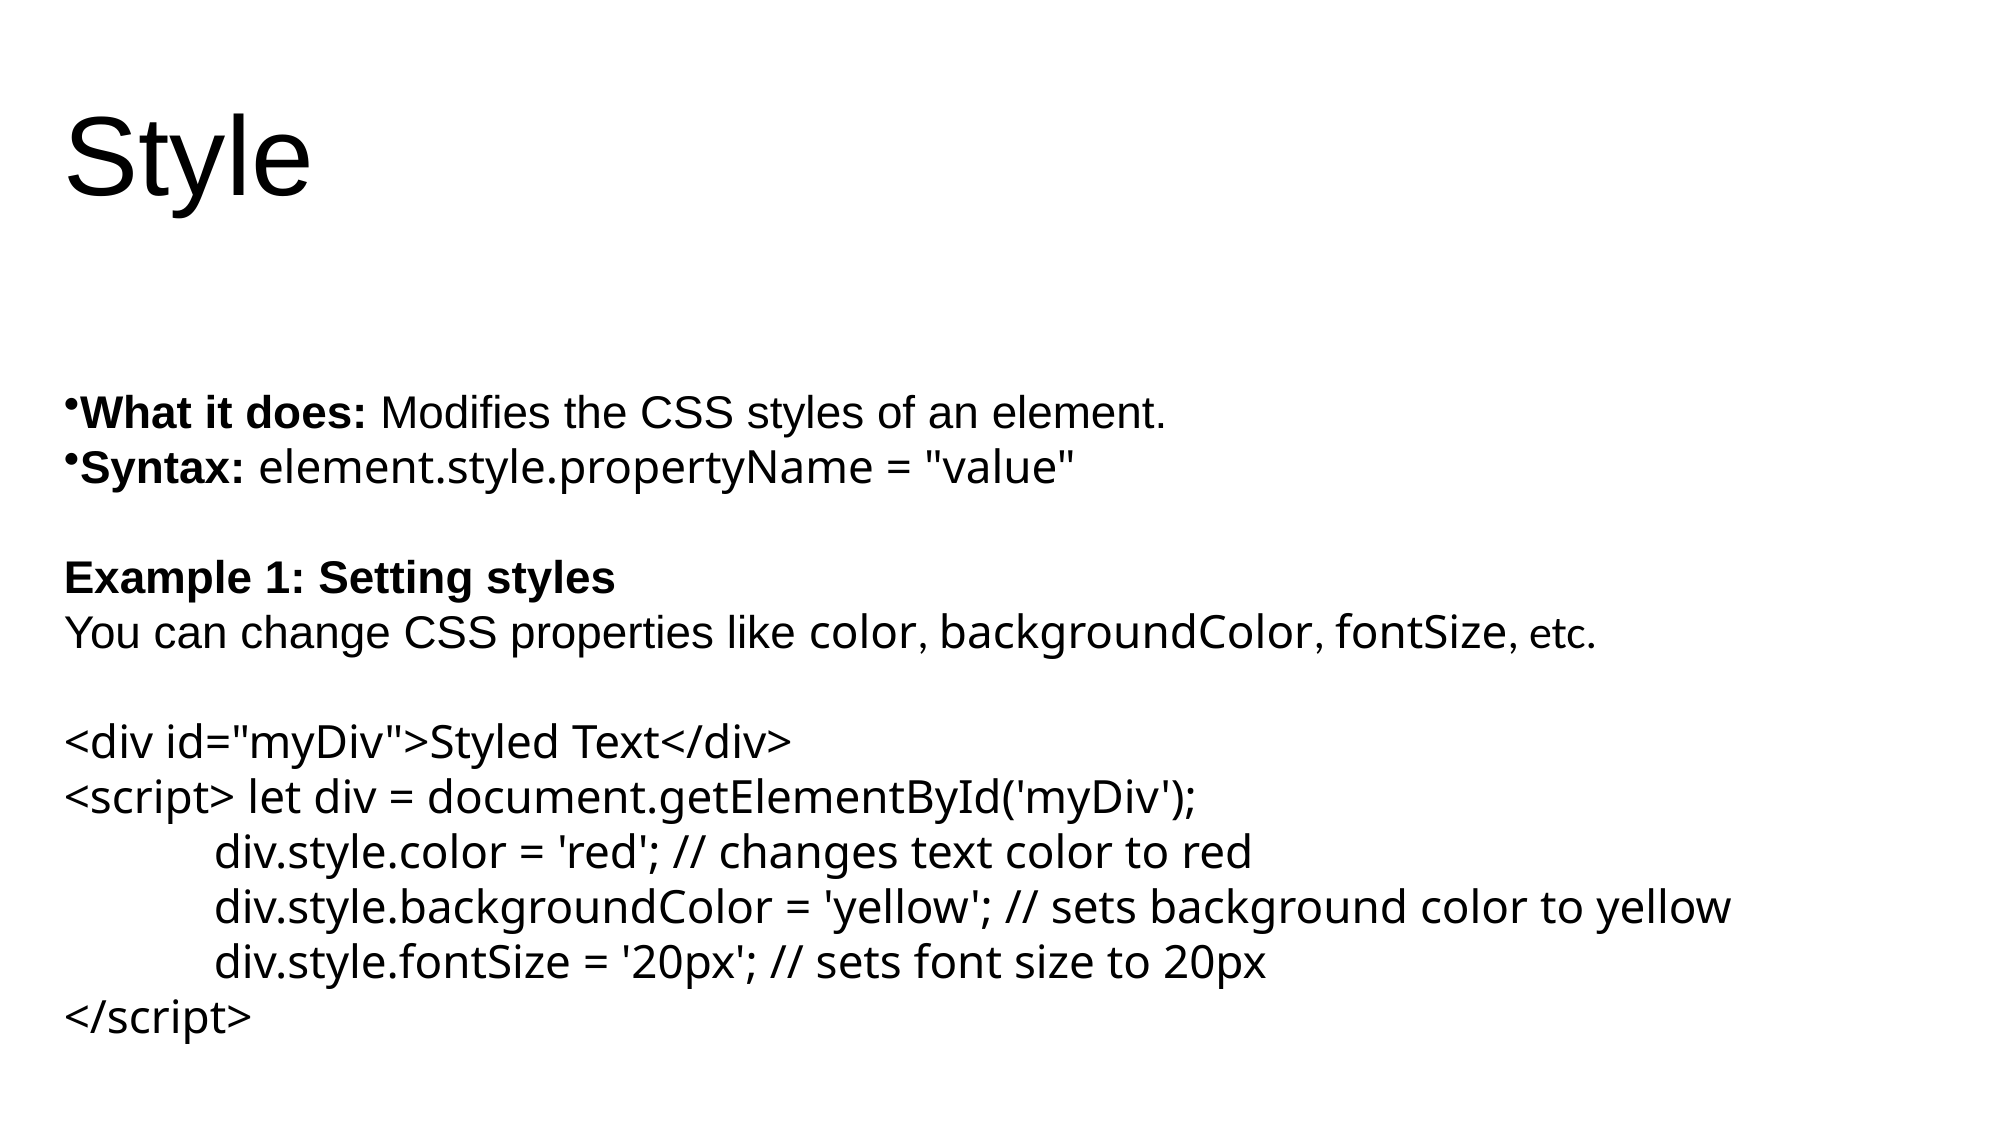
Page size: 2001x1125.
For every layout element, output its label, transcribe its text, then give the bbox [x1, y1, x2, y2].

text_box Style What it does: Modifies the CSS styles of an element. Syntax: element.style.propertyName = "value" Example 1: Setting styles You can change CSS properties like color, backgroundColor, fontSize, etc. <div id="myDiv">Styled Text</div> <script> let div = document.getElementById('myDiv'); div.style.color = 'red'; // changes text color to red div.style.backgroundColor = 'yellow'; // sets background color to yellow div.style.fontSize = '20px'; // sets font size to 20px </script> [48, 75, 1760, 1050]
